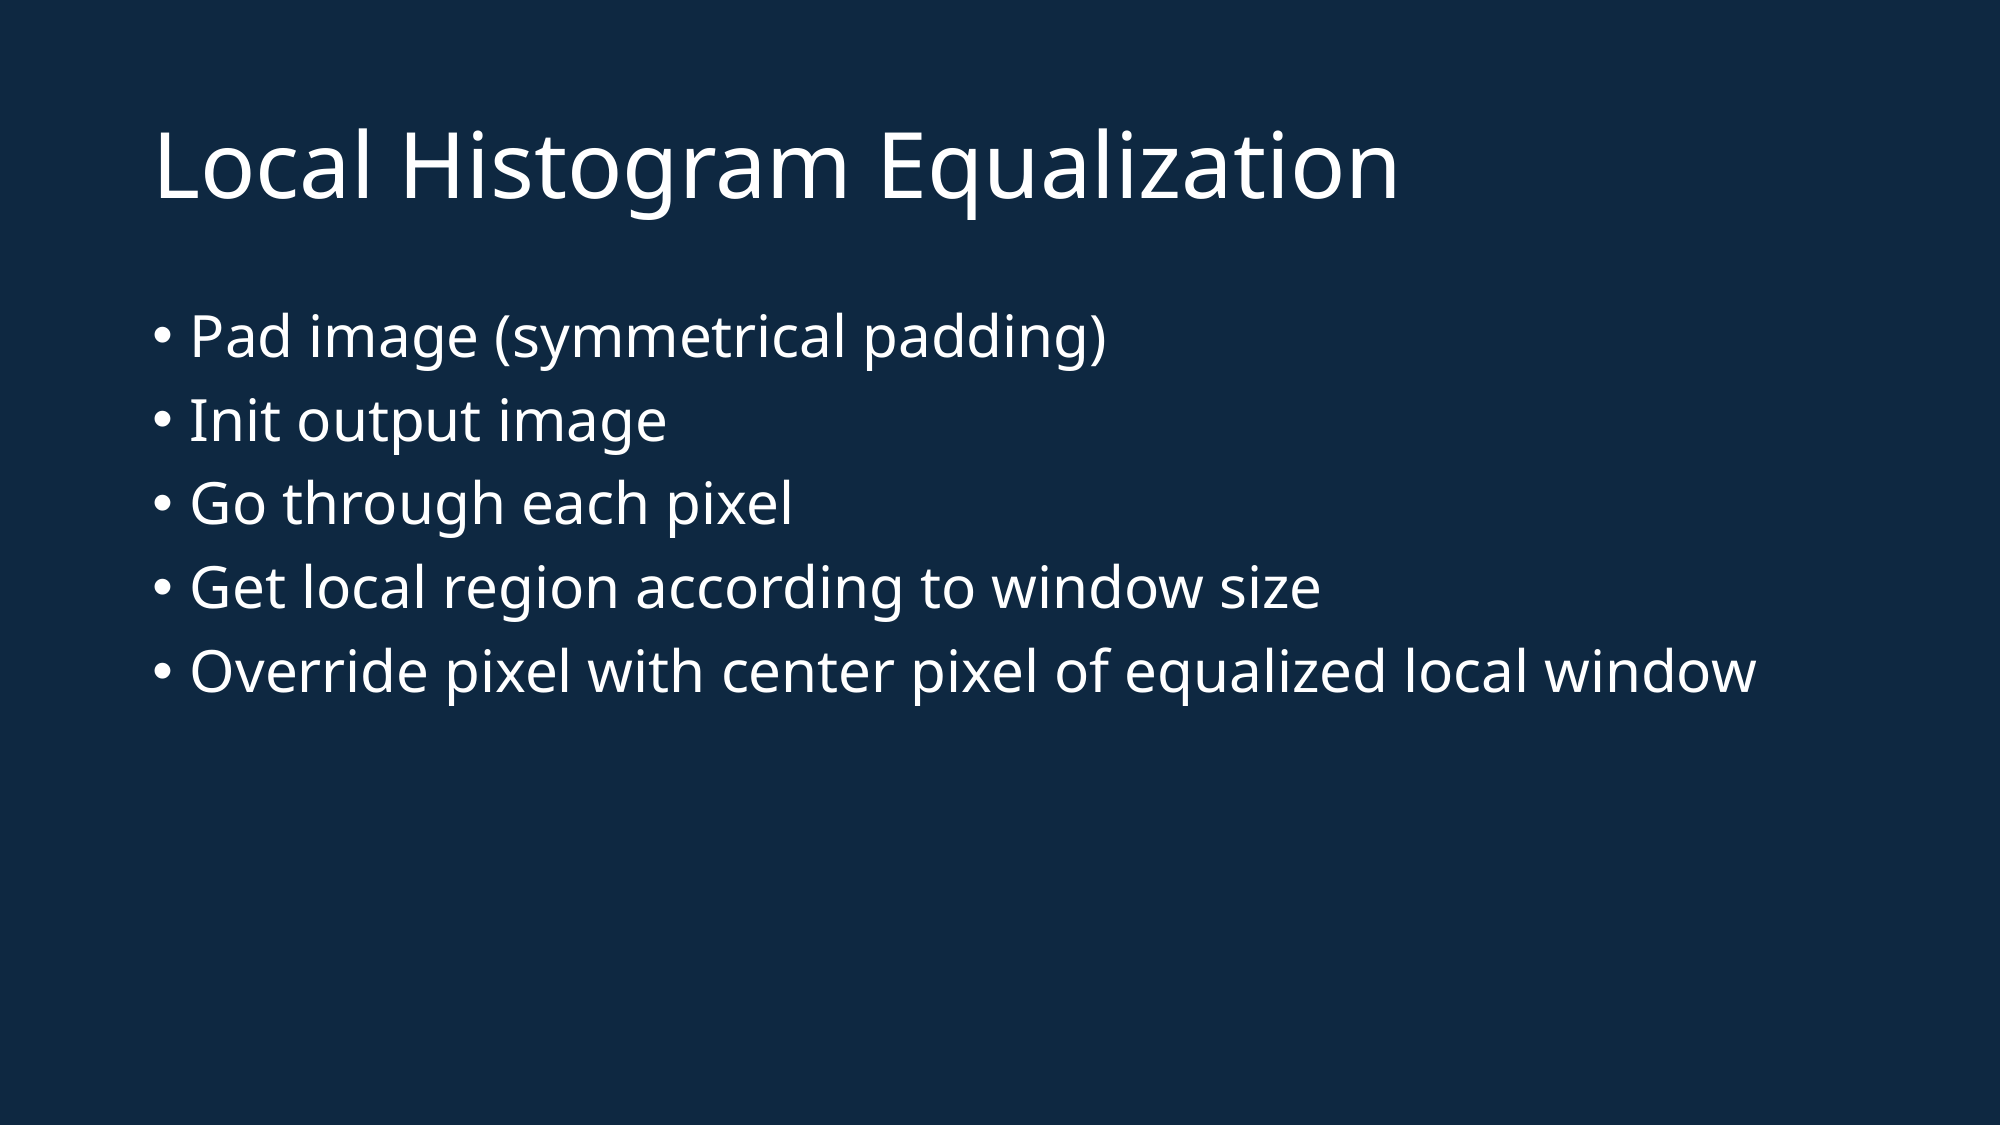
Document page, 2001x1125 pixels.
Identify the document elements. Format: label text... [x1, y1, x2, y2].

list Pad image (symmetrical padding) Init output image Go through each pixel Get local region according to window size Override pixel with center pixel of equalized local window [137, 299, 1863, 1014]
title Local Histogram Equalization [137, 59, 1863, 278]
